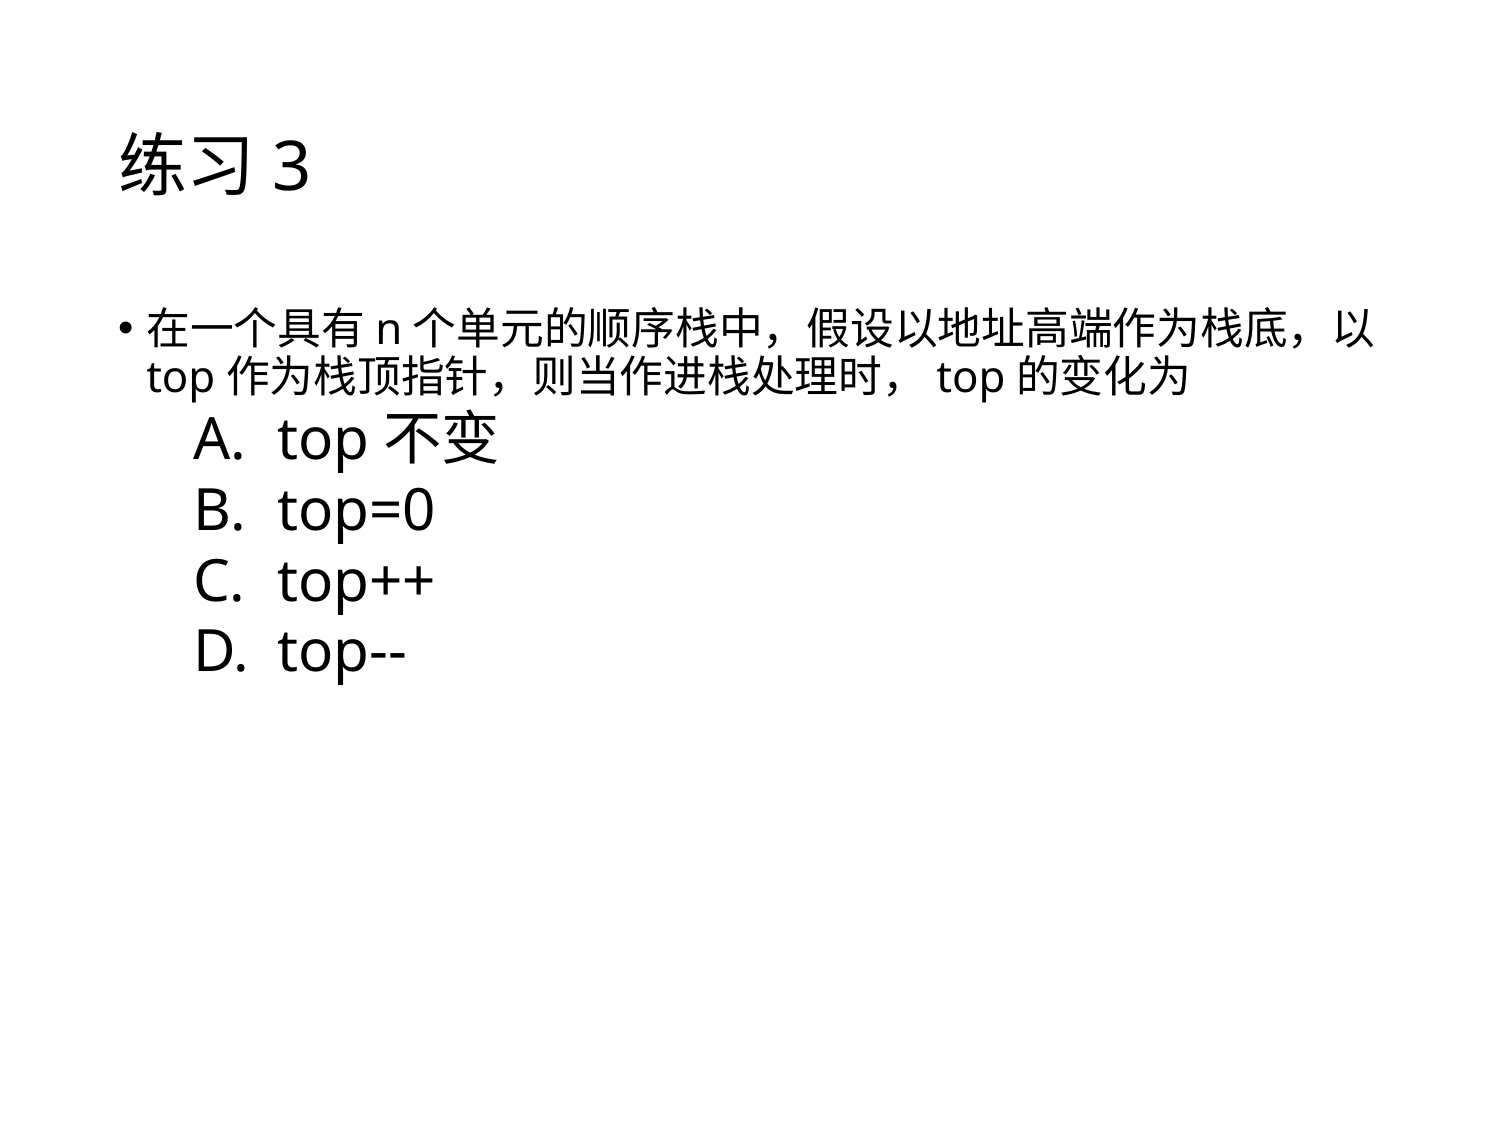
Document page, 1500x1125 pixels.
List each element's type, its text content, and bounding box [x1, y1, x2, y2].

title 练习3 [103, 59, 1397, 278]
list 在一个具有n个单元的顺序栈中，假设以地址高端作为栈底，以top作为栈顶指针，则当作进栈处理时，top的变化为 top不变 top=0 top++ top-- [103, 299, 1397, 1014]
